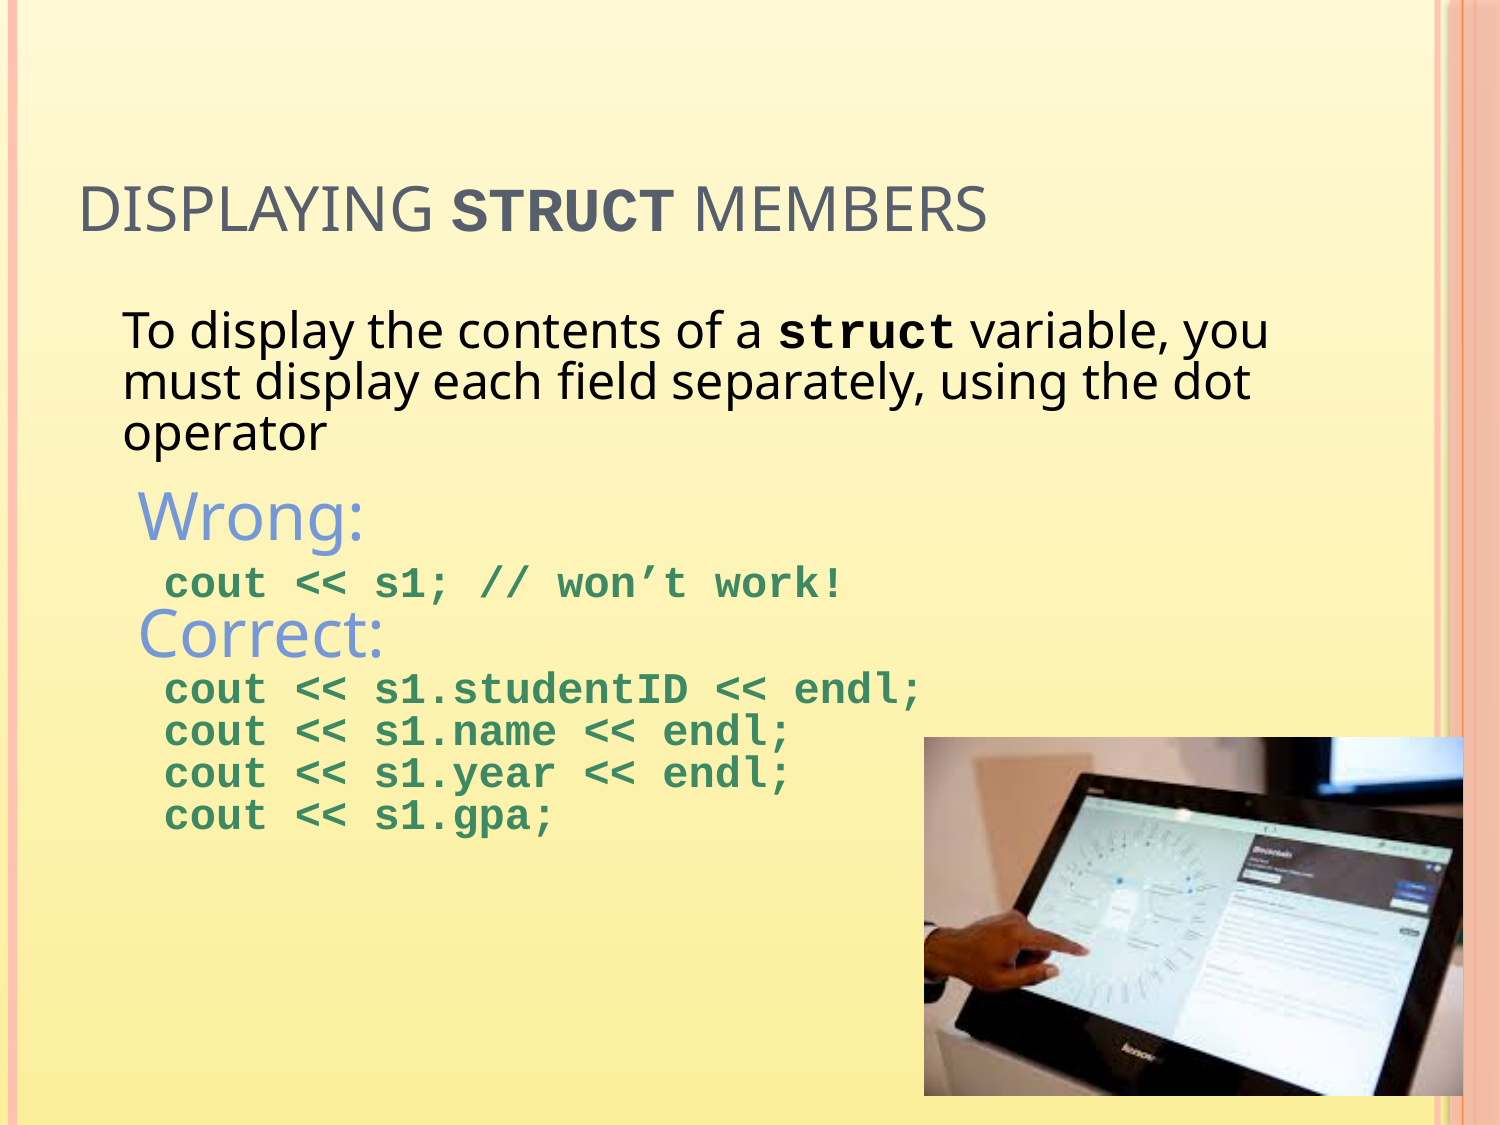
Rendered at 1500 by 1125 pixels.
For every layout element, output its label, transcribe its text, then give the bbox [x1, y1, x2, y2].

title Displaying struct Members [62, 99, 1475, 252]
list To display the contents of a struct variable, you must display each field separately, using the dot operator Wrong: cout << s1; // won’t work! Correct: cout << s1.studentID << endl; cout << s1.name << endl; cout << s1.year << endl; cout << s1.gpa; [62, 299, 1400, 1000]
picture [924, 736, 1463, 1096]
